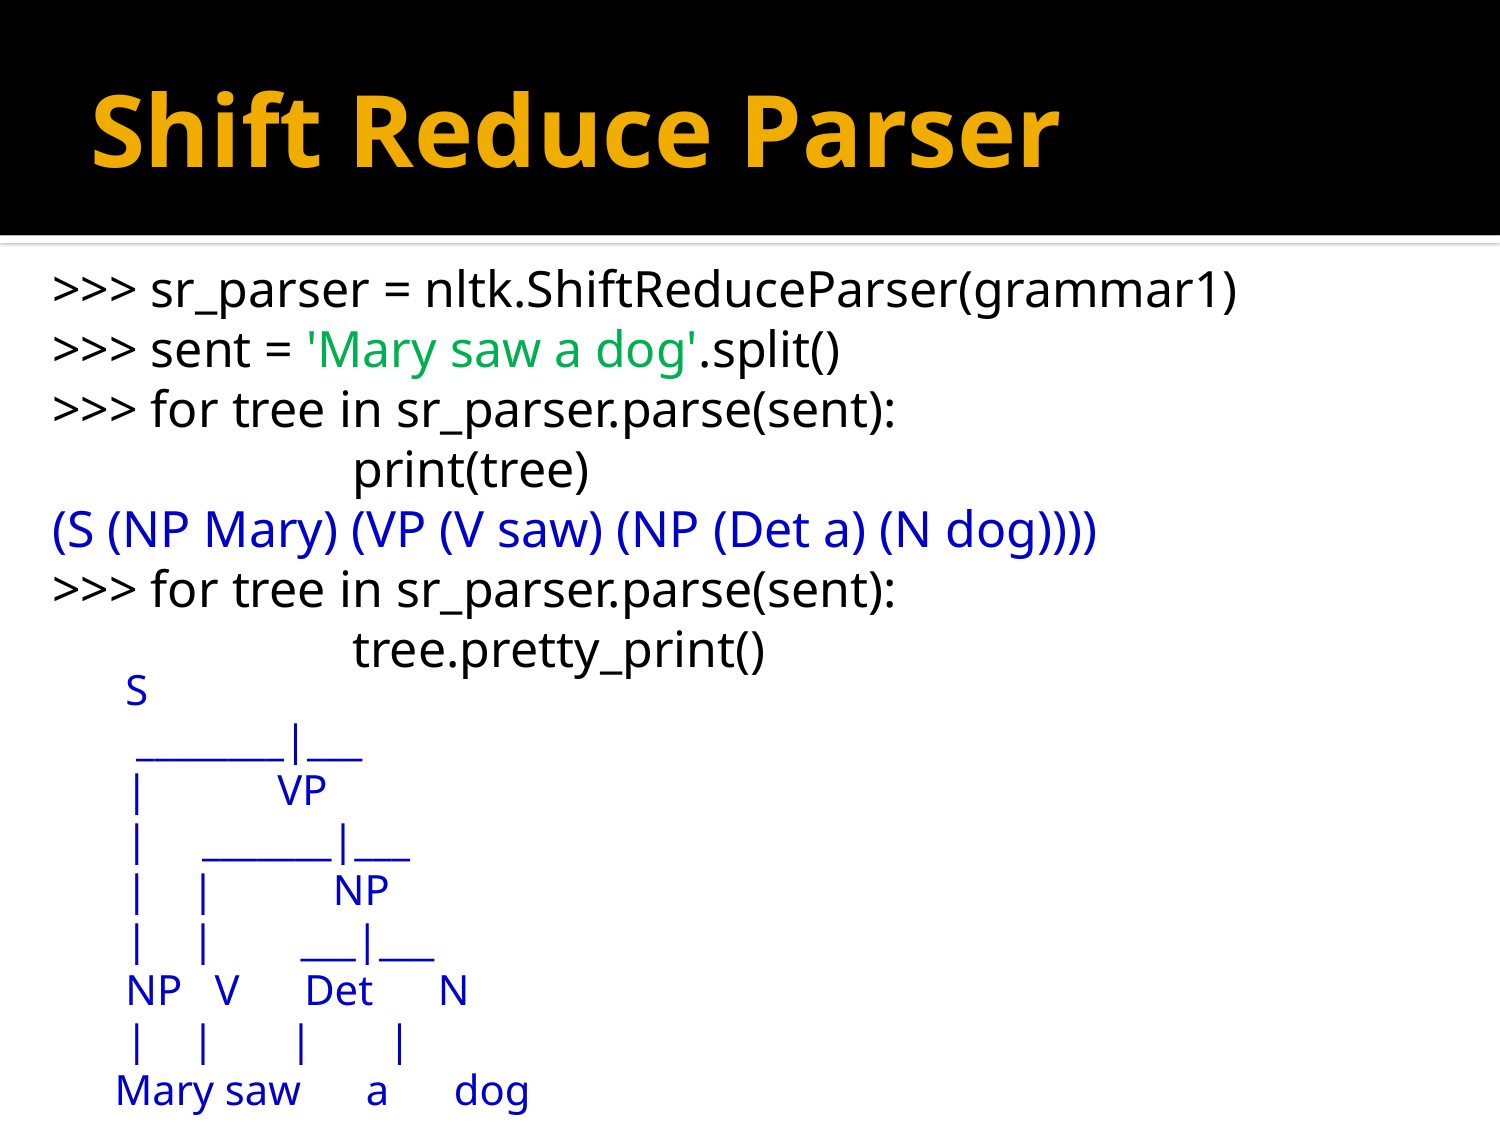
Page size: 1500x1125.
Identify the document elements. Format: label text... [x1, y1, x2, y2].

text_box S ________|___ | VP | _______|___ | | NP | | ___|___ NP V Det N | | | | Mary saw a dog [99, 656, 621, 1122]
title Shift Reduce Parser [75, 24, 1425, 231]
text_box >>> sr_parser = nltk.ShiftReduceParser(grammar1) >>> sent = 'Mary saw a dog'.split() >>> for tree in sr_parser.parse(sent): print(tree) (S (NP Mary) (VP (V saw) (NP (Det a) (N dog)))) >>> for tree in sr_parser.parse(sent): tree.pretty_print() [37, 249, 1375, 685]
